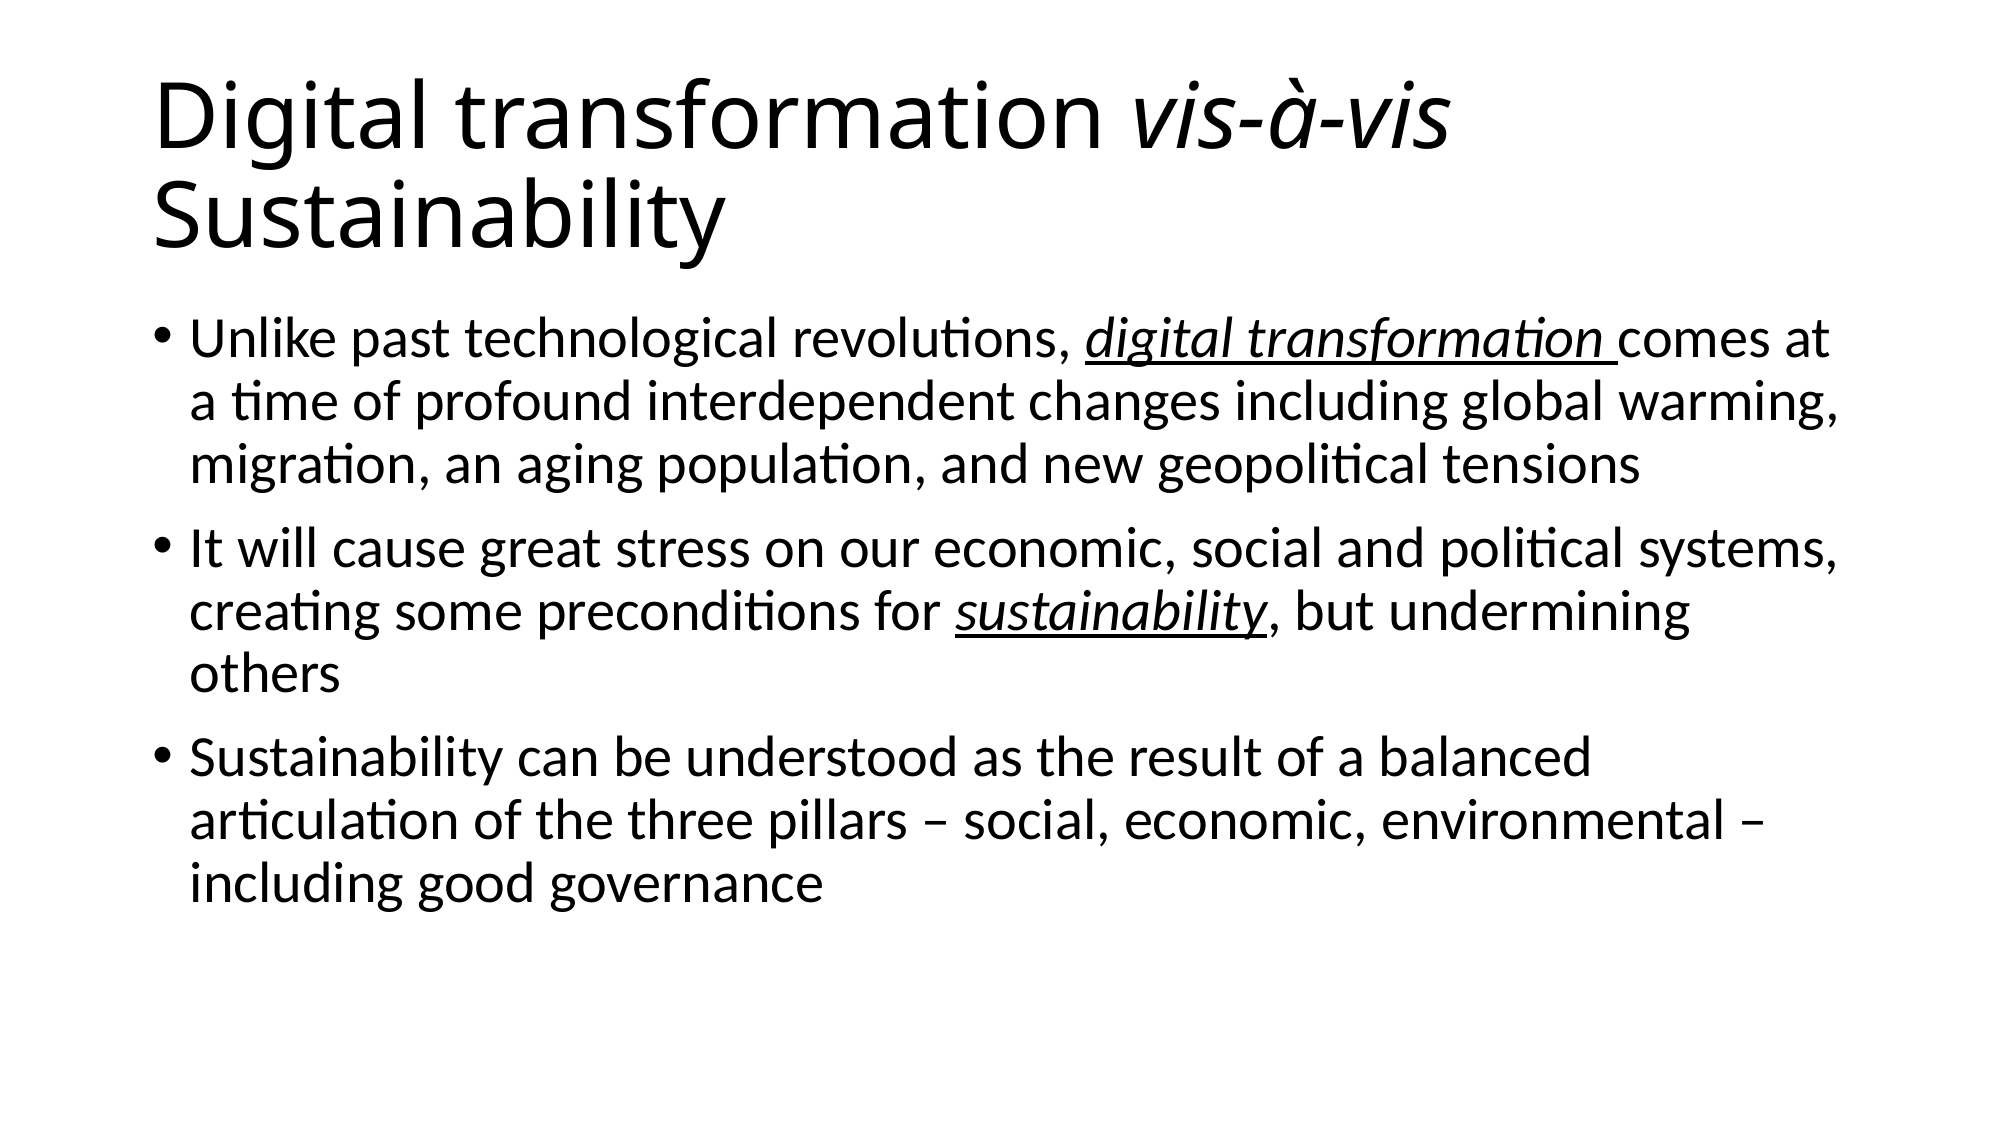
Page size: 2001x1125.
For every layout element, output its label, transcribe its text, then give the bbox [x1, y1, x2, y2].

list Unlike past technological revolutions, digital transformation comes at a time of profound interdependent changes including global warming, migration, an aging population, and new geopolitical tensions It will cause great stress on our economic, social and political systems, creating some preconditions for sustainability, but undermining others Sustainability can be understood as the result of a balanced articulation of the three pillars – social, economic, environmental – including good governance [137, 299, 1863, 1014]
title Digital transformation vis-à-vis Sustainability [137, 59, 1863, 278]
